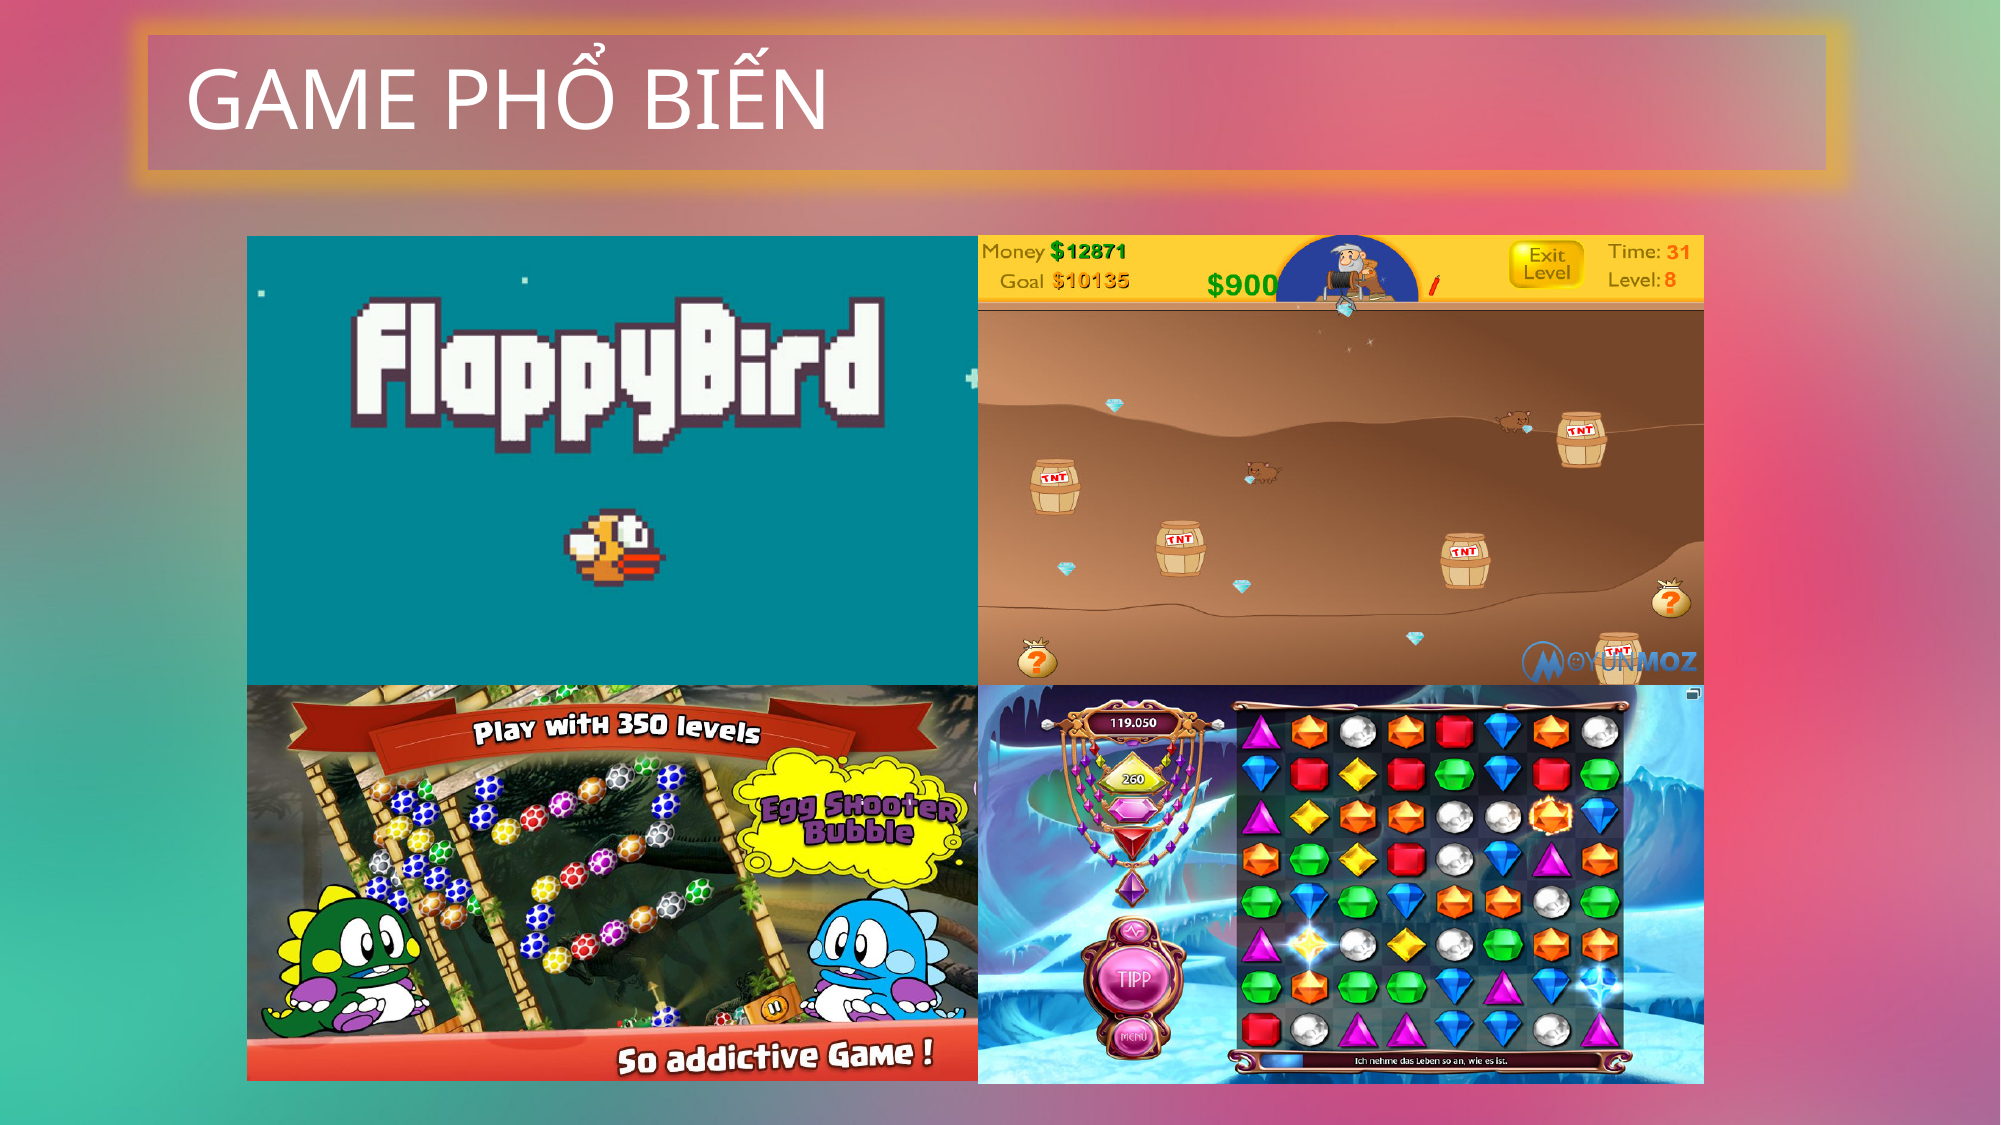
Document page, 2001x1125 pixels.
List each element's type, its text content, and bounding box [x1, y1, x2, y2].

picture [0, 0, 2001, 1125]
text_box GAME PHỔ BIẾN [147, 35, 1826, 170]
